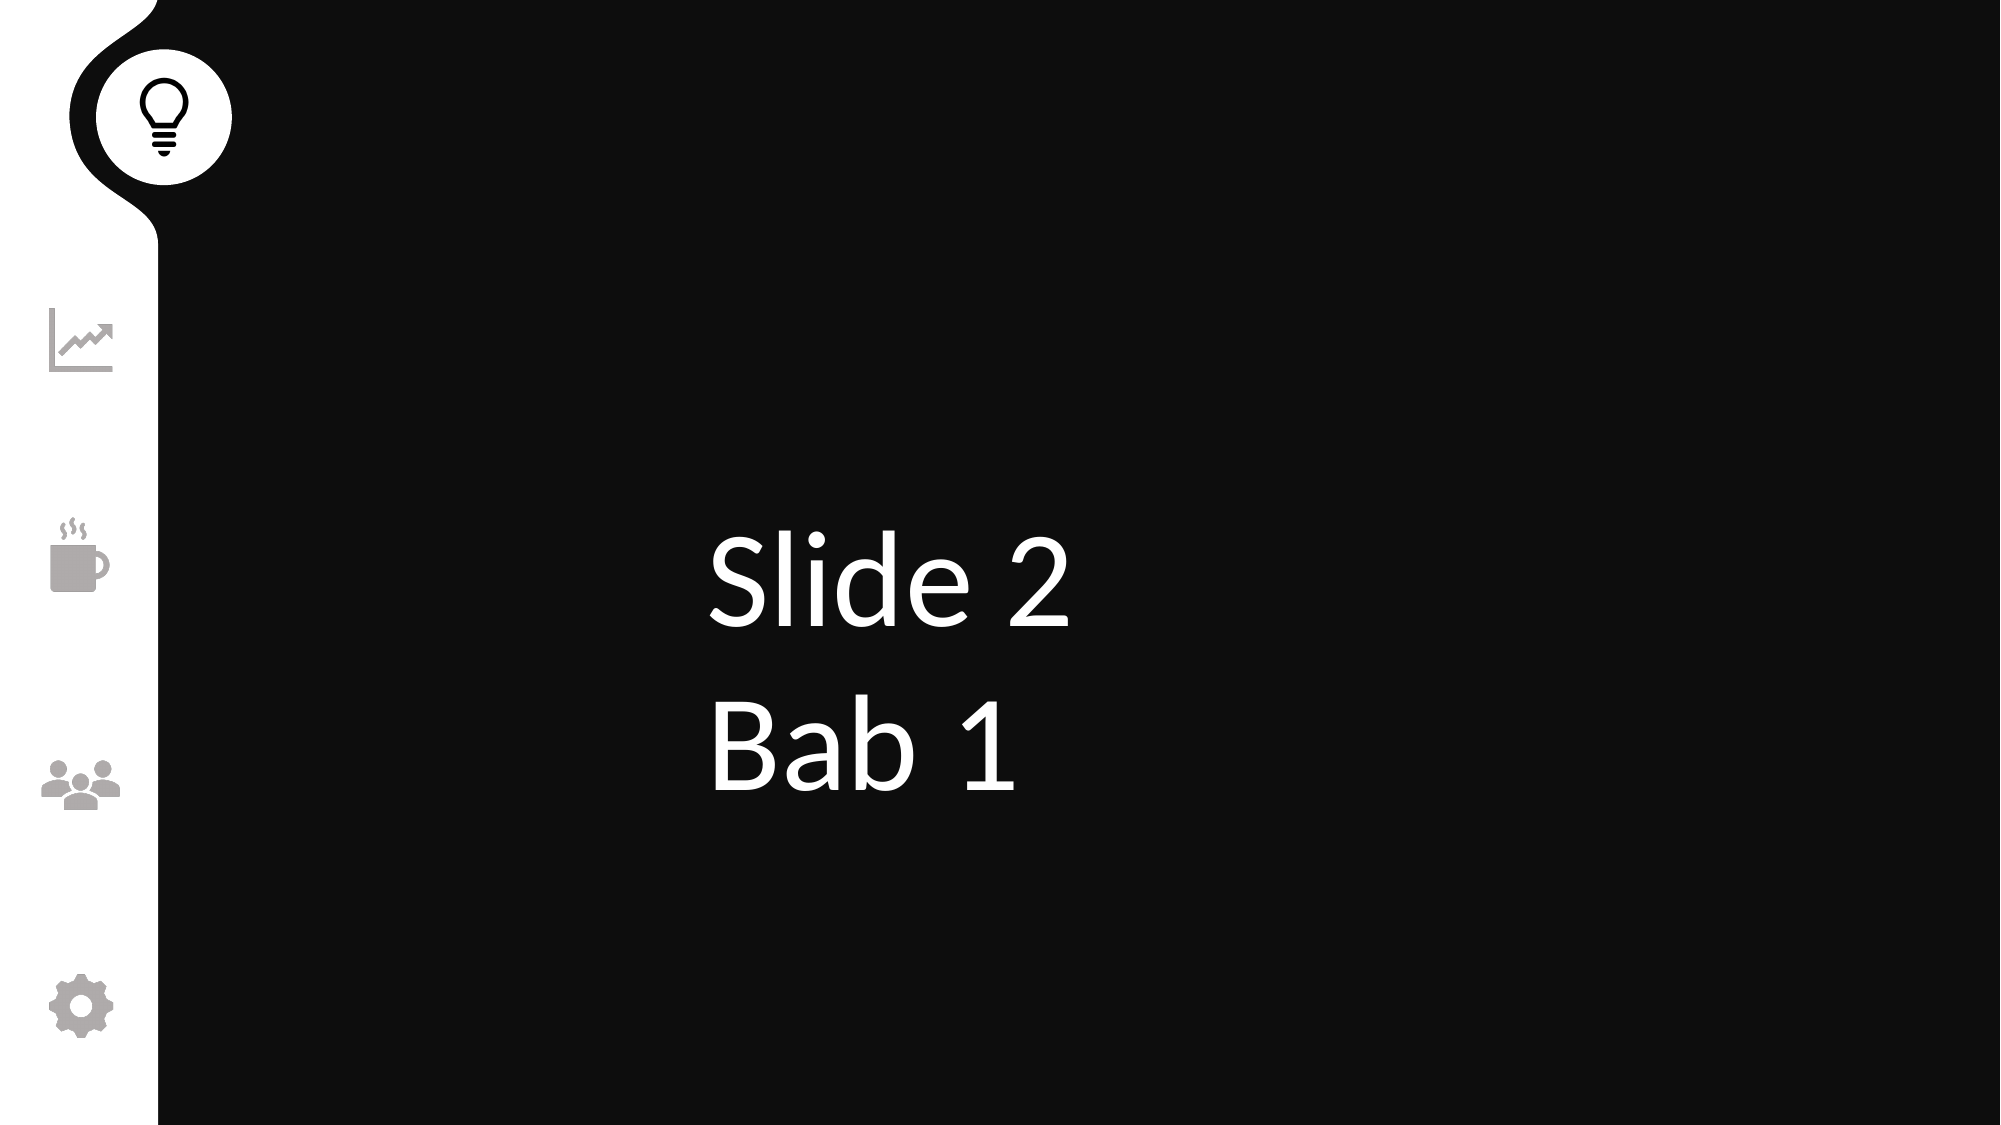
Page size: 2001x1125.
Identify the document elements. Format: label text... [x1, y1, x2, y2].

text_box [95, 49, 232, 186]
picture [37, 74, 126, 164]
text_box [0, 0, 160, 1125]
picture [35, 510, 125, 599]
picture [36, 295, 125, 385]
picture [36, 740, 125, 830]
text_box Slide 2 Bab 1 [691, 481, 1265, 991]
picture [36, 961, 126, 1051]
